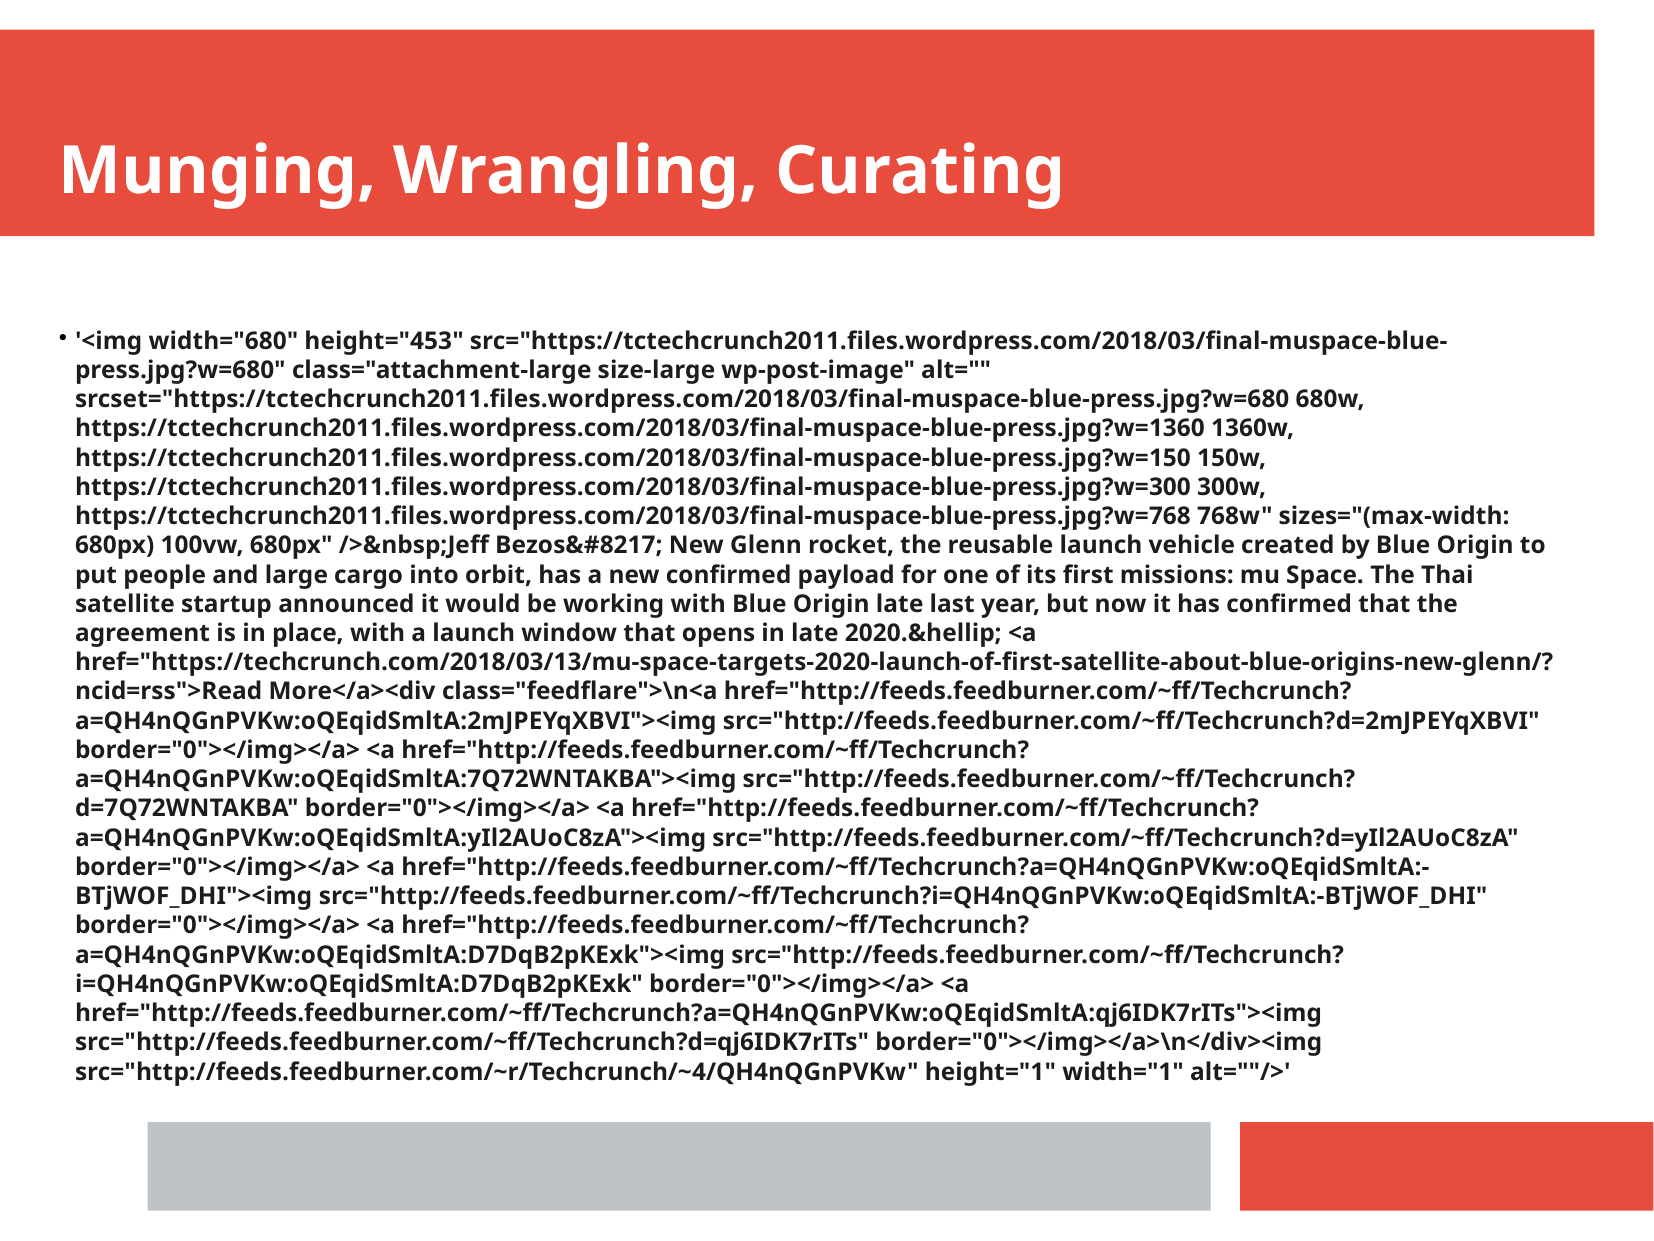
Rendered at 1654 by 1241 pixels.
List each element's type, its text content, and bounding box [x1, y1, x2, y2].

text_box Munging, Wrangling, Curating [59, 59, 1595, 207]
text_box '<img width="680" height="453" src="https://tctechcrunch2011.files.wordpress.com/2018/03/final-muspace-blue-press.jpg?w=680" class="attachment-large size-large wp-post-image" alt="" srcset="https://tctechcrunch2011.files.wordpress.com/2018/03/final-muspace-blue-press.jpg?w=680 680w, https://tctechcrunch2011.files.wordpress.com/2018/03/final-muspace-blue-press.jpg?w=1360 1360w, https://tctechcrunch2011.files.wordpress.com/2018/03/final-muspace-blue-press.jpg?w=150 150w, https://tctechcrunch2011.files.wordpress.com/2018/03/final-muspace-blue-press.jpg?w=300 300w, https://tctechcrunch2011.files.wordpress.com/2018/03/final-muspace-blue-press.jpg?w=768 768w" sizes="(max-width: 680px) 100vw, 680px" />&nbsp;Jeff Bezos&#8217; New Glenn rocket, the reusable launch vehicle created by Blue Origin to put people and large cargo into orbit, has a new confirmed payload for one of its first missions: mu Space. The Thai satellite startup announced it would be working with Blue Origin late last year, but now it has confirmed that the agreement is in place, with a launch window that opens in late 2020.&hellip; <a href="https://techcrunch.com/2018/03/13/mu-space-targets-2020-launch-of-first-satellite-about-blue-origins-new-glenn/?ncid=rss">Read More</a><div class="feedflare">\n<a href="http://feeds.feedburner.com/~ff/Techcrunch?a=QH4nQGnPVKw:oQEqidSmltA:2mJPEYqXBVI"><img src="http://feeds.feedburner.com/~ff/Techcrunch?d=2mJPEYqXBVI" border="0"></img></a> <a href="http://feeds.feedburner.com/~ff/Techcrunch?a=QH4nQGnPVKw:oQEqidSmltA:7Q72WNTAKBA"><img src="http://feeds.feedburner.com/~ff/Techcrunch?d=7Q72WNTAKBA" border="0"></img></a> <a href="http://feeds.feedburner.com/~ff/Techcrunch?a=QH4nQGnPVKw:oQEqidSmltA:yIl2AUoC8zA"><img src="http://feeds.feedburner.com/~ff/Techcrunch?d=yIl2AUoC8zA" border="0"></img></a> <a href="http://feeds.feedburner.com/~ff/Techcrunch?a=QH4nQGnPVKw:oQEqidSmltA:-BTjWOF_DHI"><img src="http://feeds.feedburner.com/~ff/Techcrunch?i=QH4nQGnPVKw:oQEqidSmltA:-BTjWOF_DHI" border="0"></img></a> <a href="http://feeds.feedburner.com/~ff/Techcrunch?a=QH4nQGnPVKw:oQEqidSmltA:D7DqB2pKExk"><img src="http://feeds.feedburner.com/~ff/Techcrunch?i=QH4nQGnPVKw:oQEqidSmltA:D7DqB2pKExk" border="0"></img></a> <a href="http://feeds.feedburner.com/~ff/Techcrunch?a=QH4nQGnPVKw:oQEqidSmltA:qj6IDK7rITs"><img src="http://feeds.feedburner.com/~ff/Techcrunch?d=qj6IDK7rITs" border="0"></img></a>\n</div><img src="http://feeds.feedburner.com/~r/Techcrunch/~4/QH4nQGnPVKw" height="1" width="1" alt=""/>' [59, 324, 1565, 1093]
